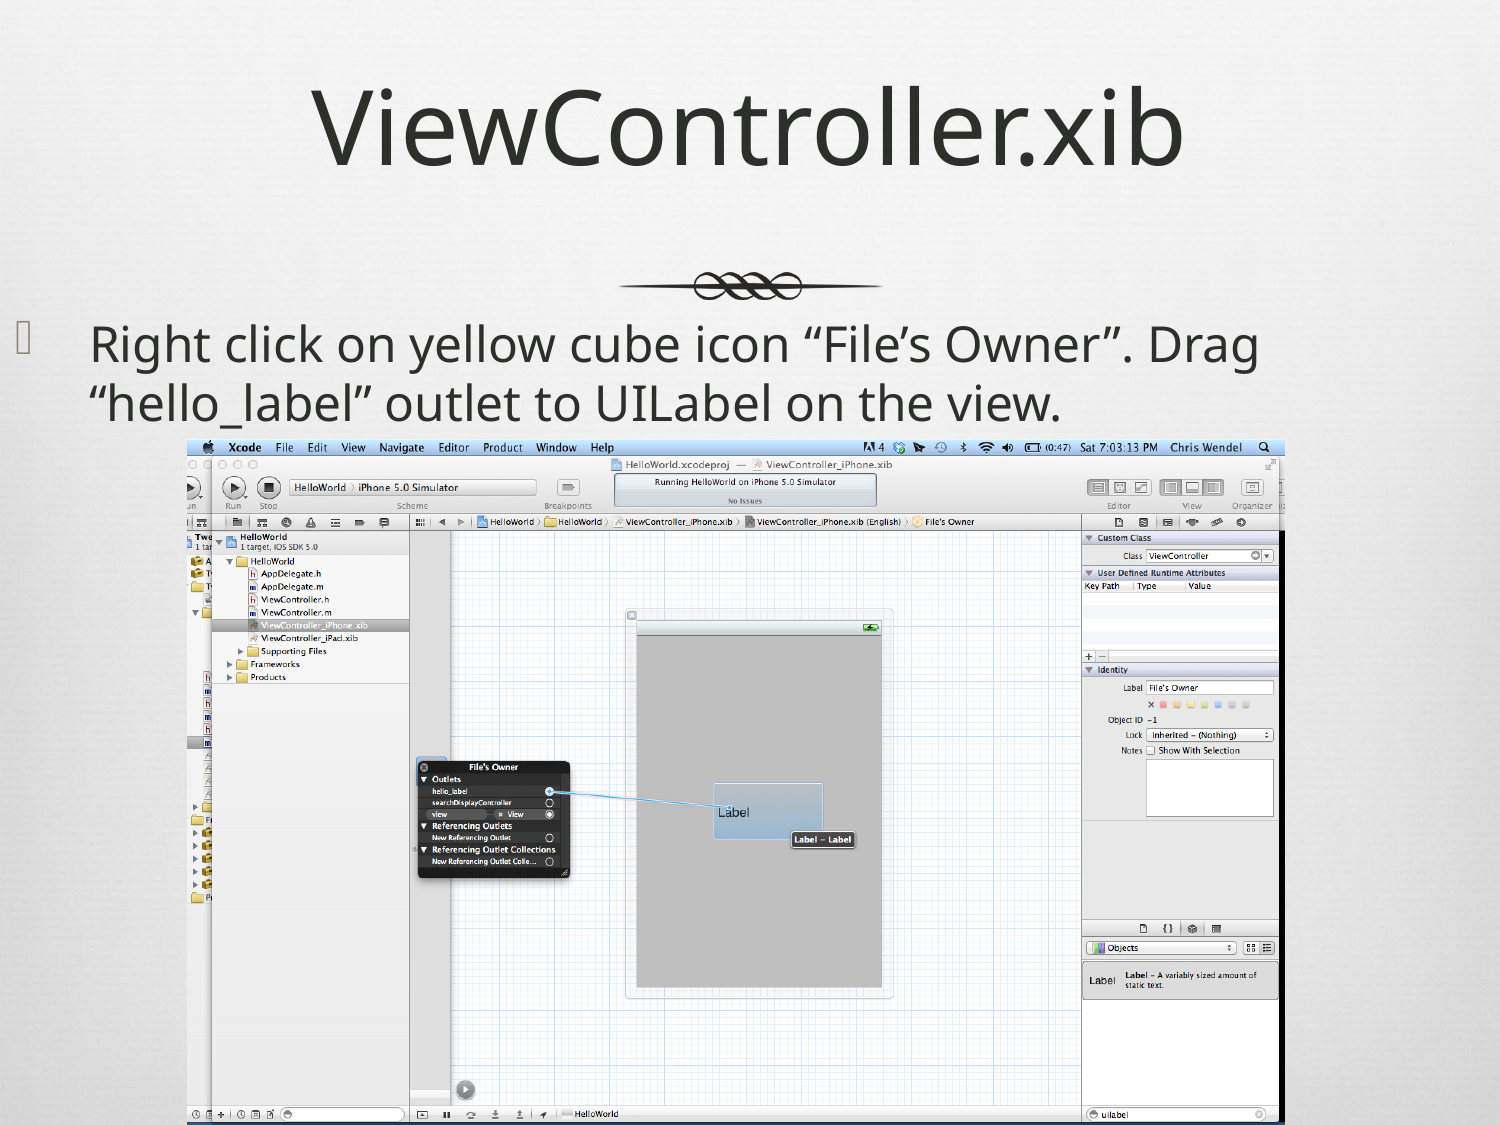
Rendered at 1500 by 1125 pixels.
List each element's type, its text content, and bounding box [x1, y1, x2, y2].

title ViewController.xib [112, 11, 1388, 236]
picture [187, 439, 1285, 1125]
list Right click on yellow cube icon “File’s Owner”. Drag “hello_label” outlet to UILabel on the view. [0, 305, 1500, 441]
picture [615, 272, 885, 300]
